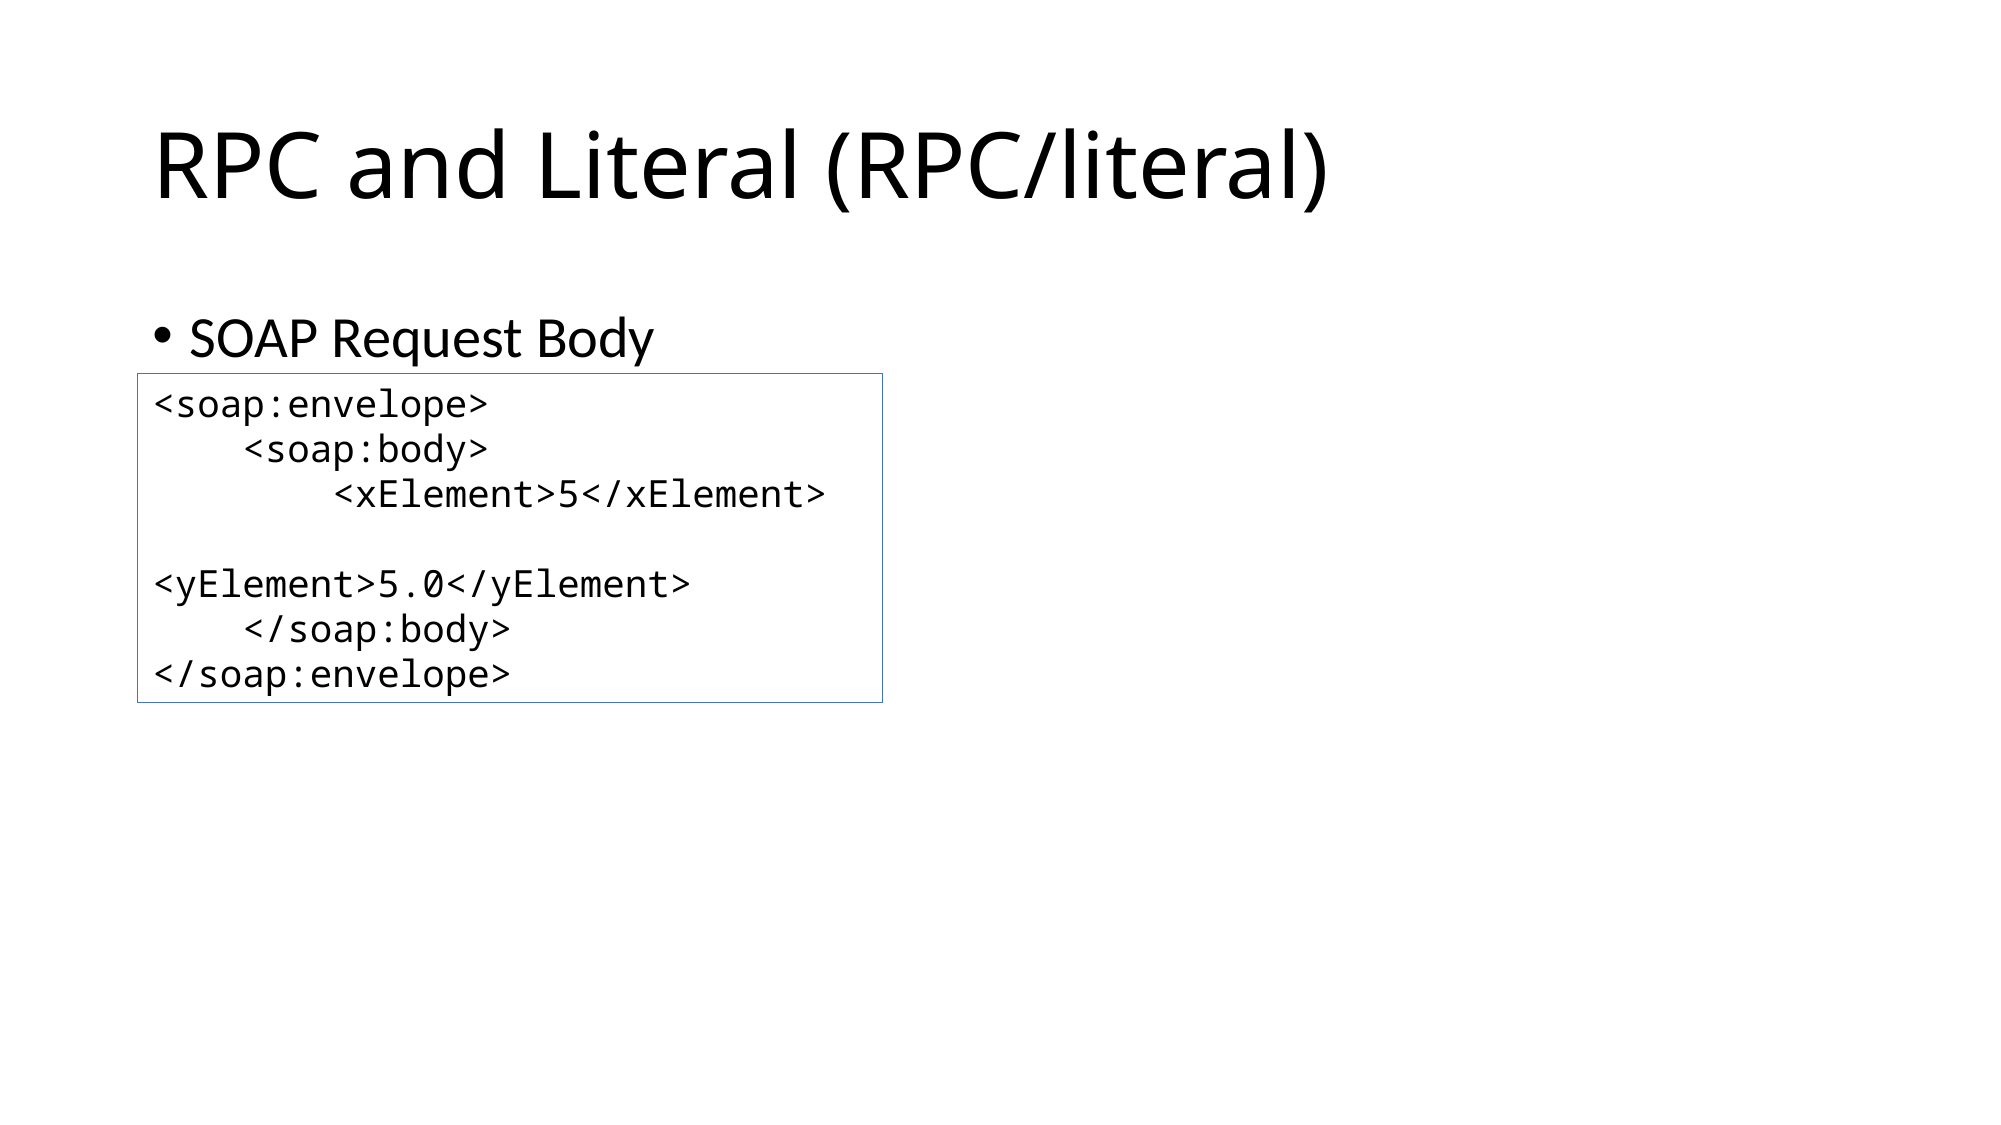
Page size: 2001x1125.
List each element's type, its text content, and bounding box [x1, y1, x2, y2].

title RPC and Literal (RPC/literal) [137, 59, 1863, 278]
text_box <soap:envelope> <soap:body> <xElement>5</xElement> <yElement>5.0</yElement> </soap:body> </soap:envelope> [137, 373, 883, 703]
list SOAP Request Body [137, 299, 1863, 1014]
